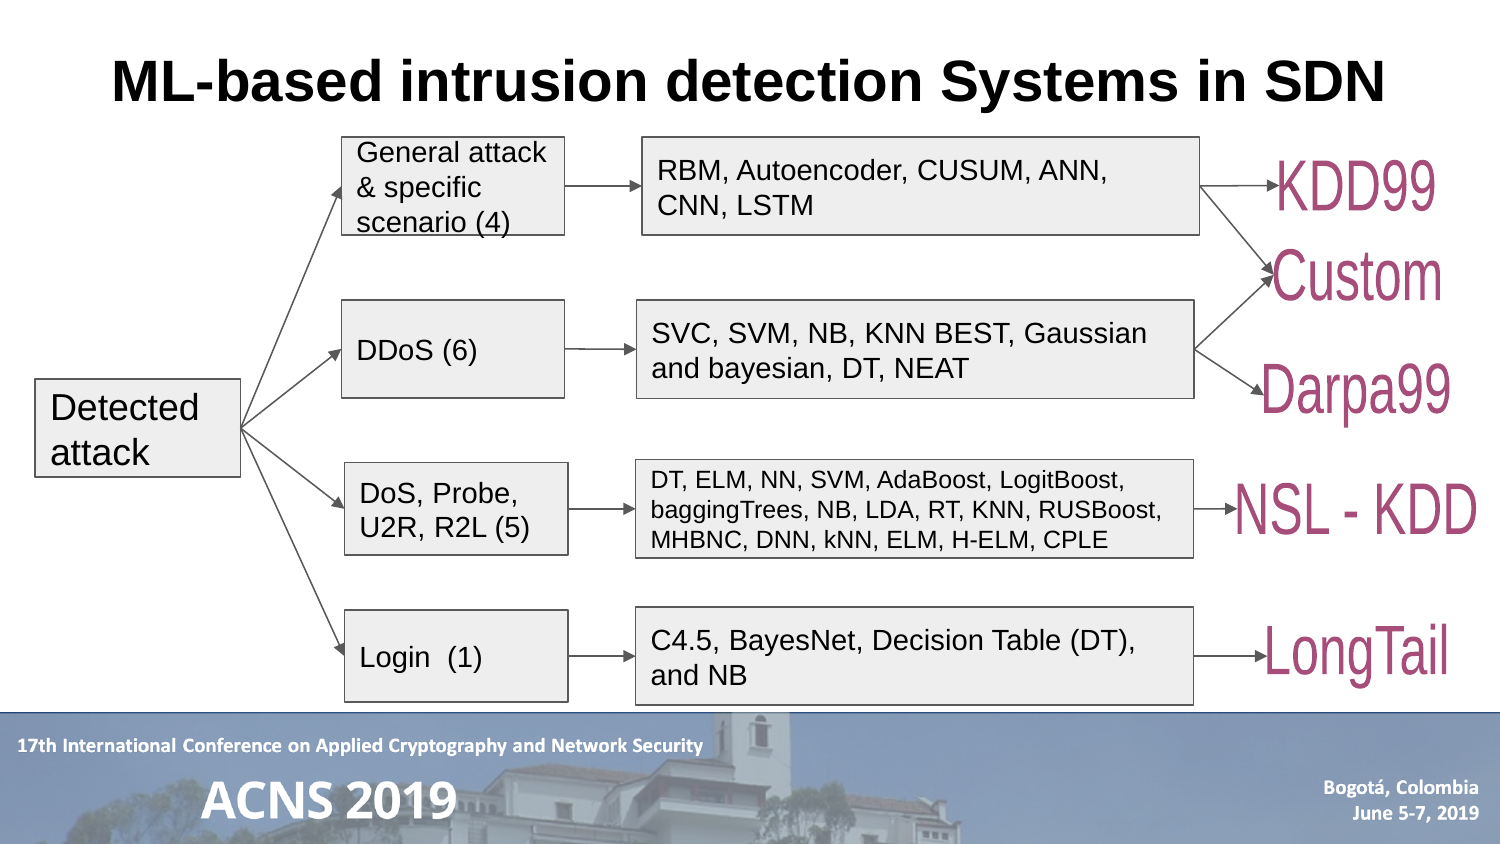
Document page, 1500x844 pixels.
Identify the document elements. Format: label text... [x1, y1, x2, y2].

text_box General attack & specific scenario (4) [341, 136, 565, 236]
text_box Detected attack [35, 379, 234, 478]
text_box DoS, Probe, U2R, R2L (5) [349, 462, 568, 555]
text_box DDoS (6) [346, 299, 565, 398]
title ML-based intrusion detection Systems in SDN [0, 28, 1500, 123]
text_box C4.5, BayesNet, Decision Table (DT), and NB [635, 607, 1194, 706]
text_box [240, 185, 342, 348]
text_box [1193, 274, 1274, 350]
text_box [1199, 185, 1274, 274]
text_box RBM, Autoencoder, CUSUM, ANN, CNN, LSTM [642, 136, 1200, 236]
text_box Login (1) [344, 610, 568, 703]
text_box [240, 348, 342, 426]
picture [0, 712, 1500, 844]
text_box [1193, 349, 1265, 396]
text_box DT, ELM, NN, SVM, AdaBoost, LogitBoost, baggingTrees, NB, LDA, RT, KNN, RUSBoost, MHBNC, DNN, kNN, ELM, H-ELM, CPLE [635, 459, 1194, 558]
text_box SVC, SVM, NB, KNN BEST, Gaussian and bayesian, DT, NEAT [636, 300, 1189, 399]
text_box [240, 427, 345, 657]
